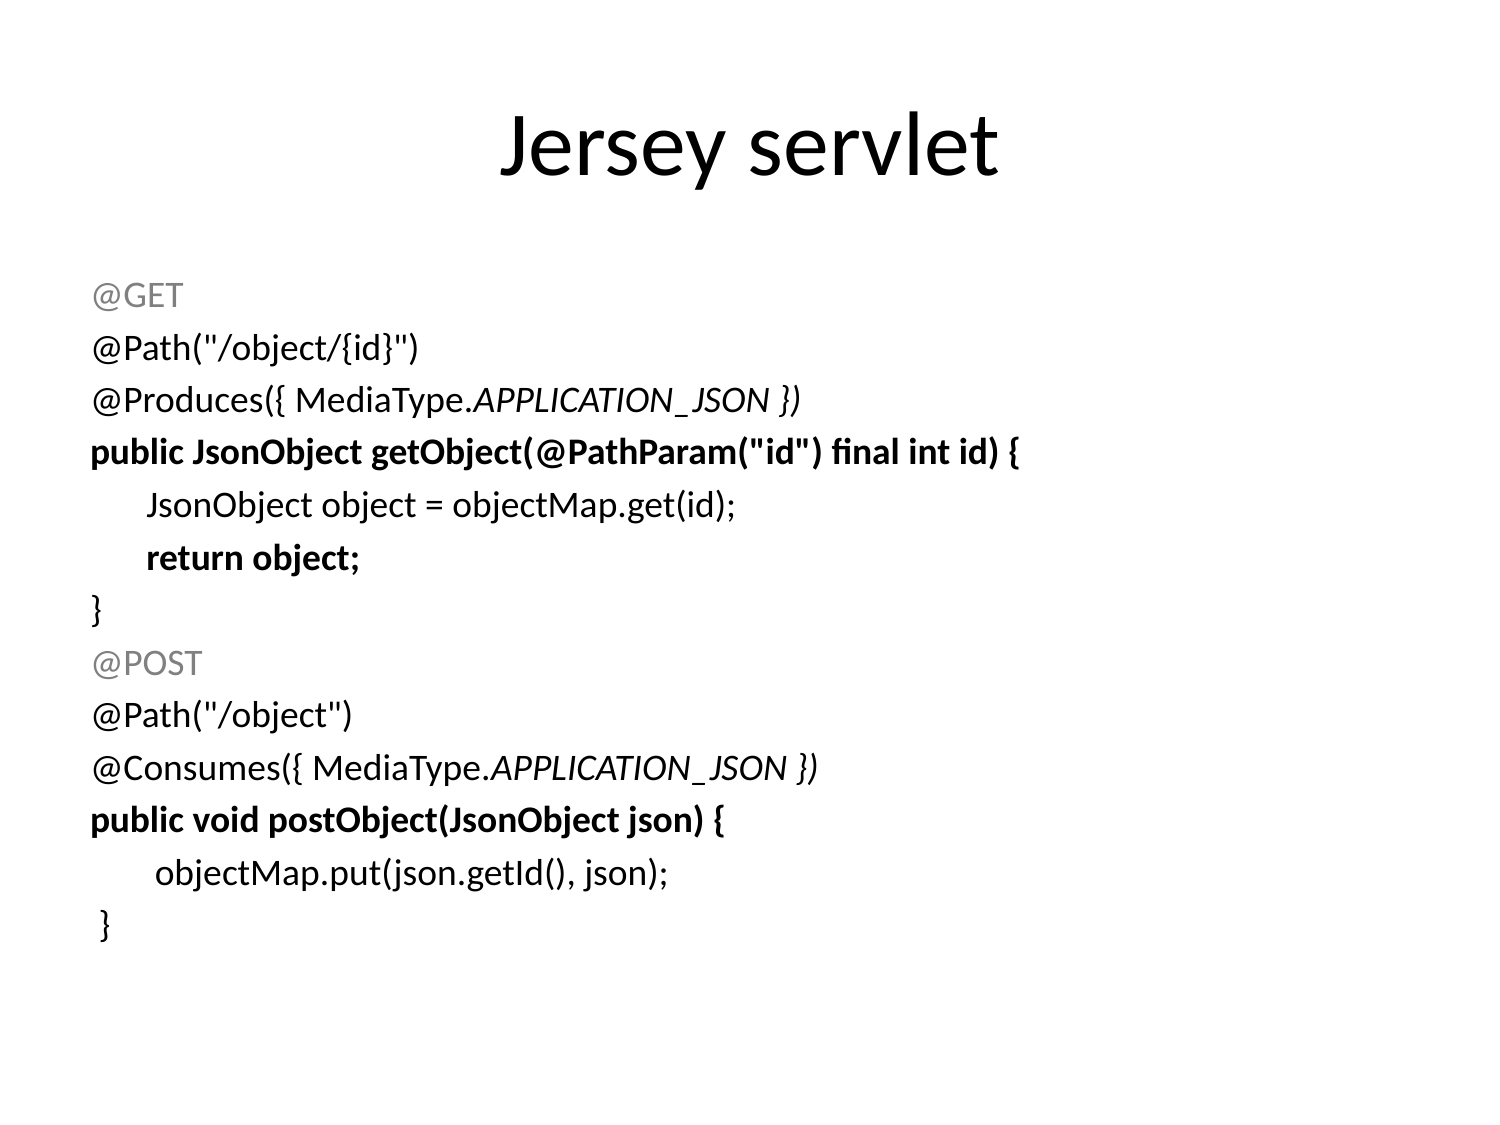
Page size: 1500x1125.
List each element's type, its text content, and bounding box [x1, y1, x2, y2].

title Jersey servlet [75, 45, 1425, 233]
list @GET @Path("/object/{id}") @Produces({ MediaType.APPLICATION_JSON }) public JsonObject getObject(@PathParam("id") final int id) { JsonObject object = objectMap.get(id); return object; } @POST @Path("/object") @Consumes({ MediaType.APPLICATION_JSON }) public void postObject(JsonObject json) { objectMap.put(json.getId(), json); } [75, 262, 1425, 1005]
